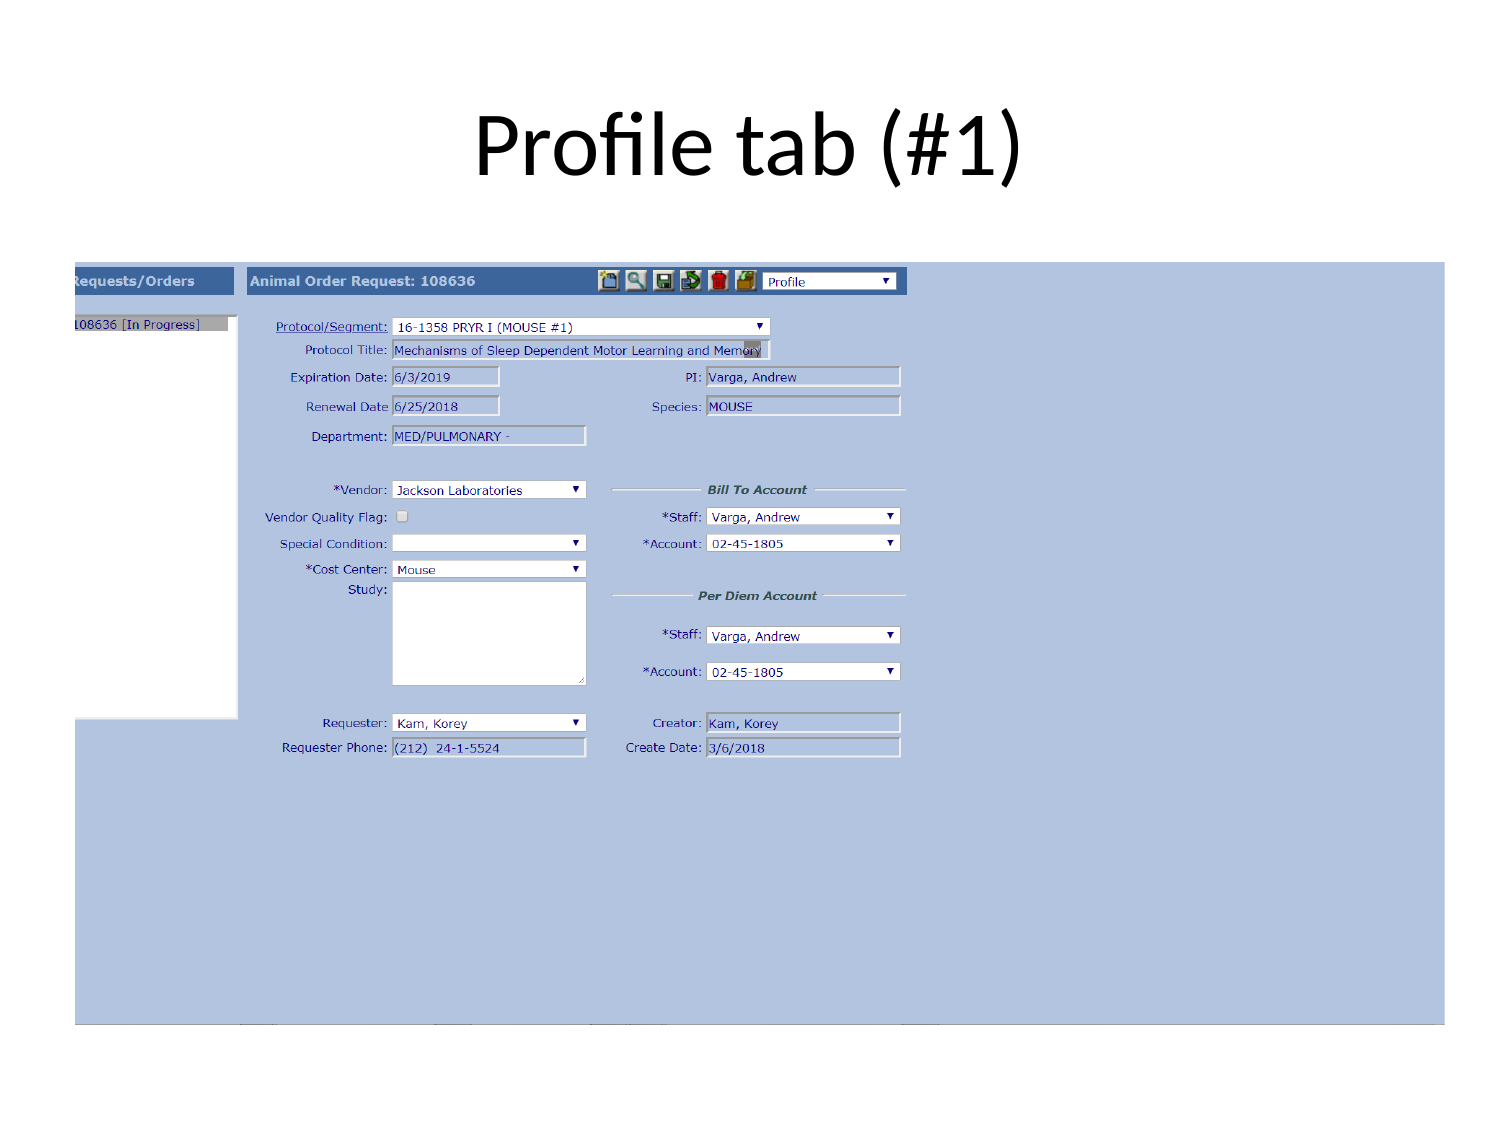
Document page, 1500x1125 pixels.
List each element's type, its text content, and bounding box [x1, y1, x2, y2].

title Profile tab (#1) [75, 45, 1425, 233]
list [74, 262, 1445, 1026]
